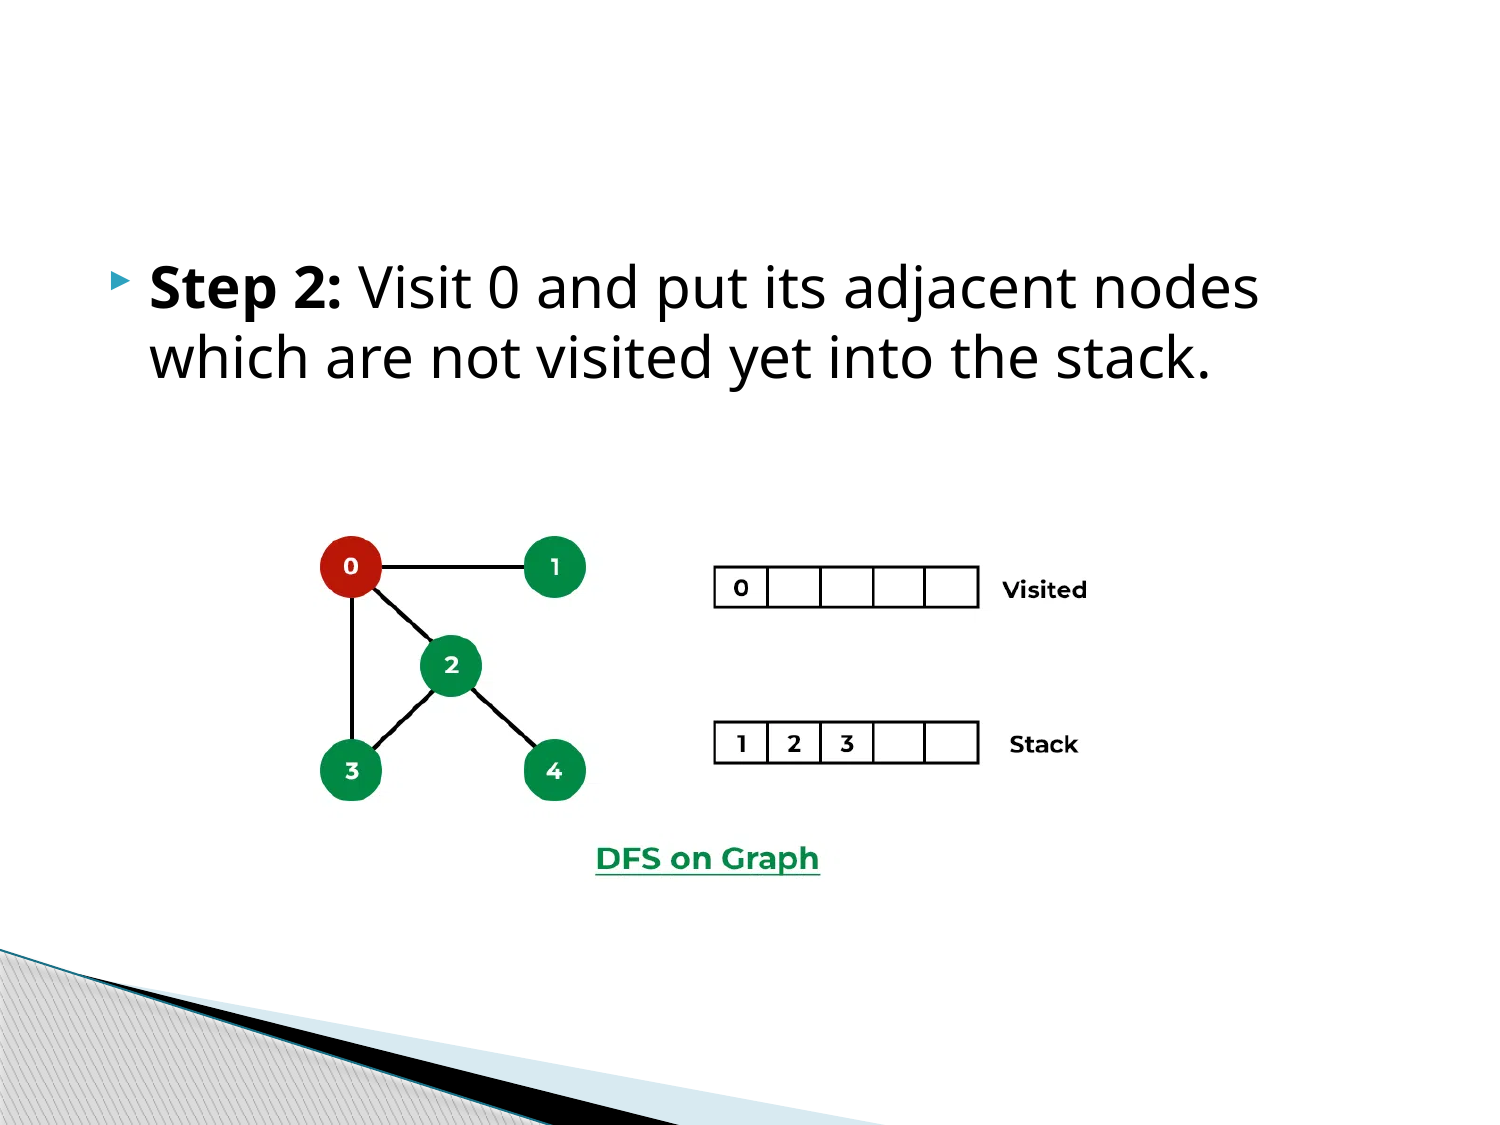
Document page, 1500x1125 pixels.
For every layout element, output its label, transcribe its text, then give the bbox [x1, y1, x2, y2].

list Step 2: Visit 0 and put its adjacent nodes which are not visited yet into the stack. [75, 243, 1425, 986]
picture [237, 411, 1178, 883]
